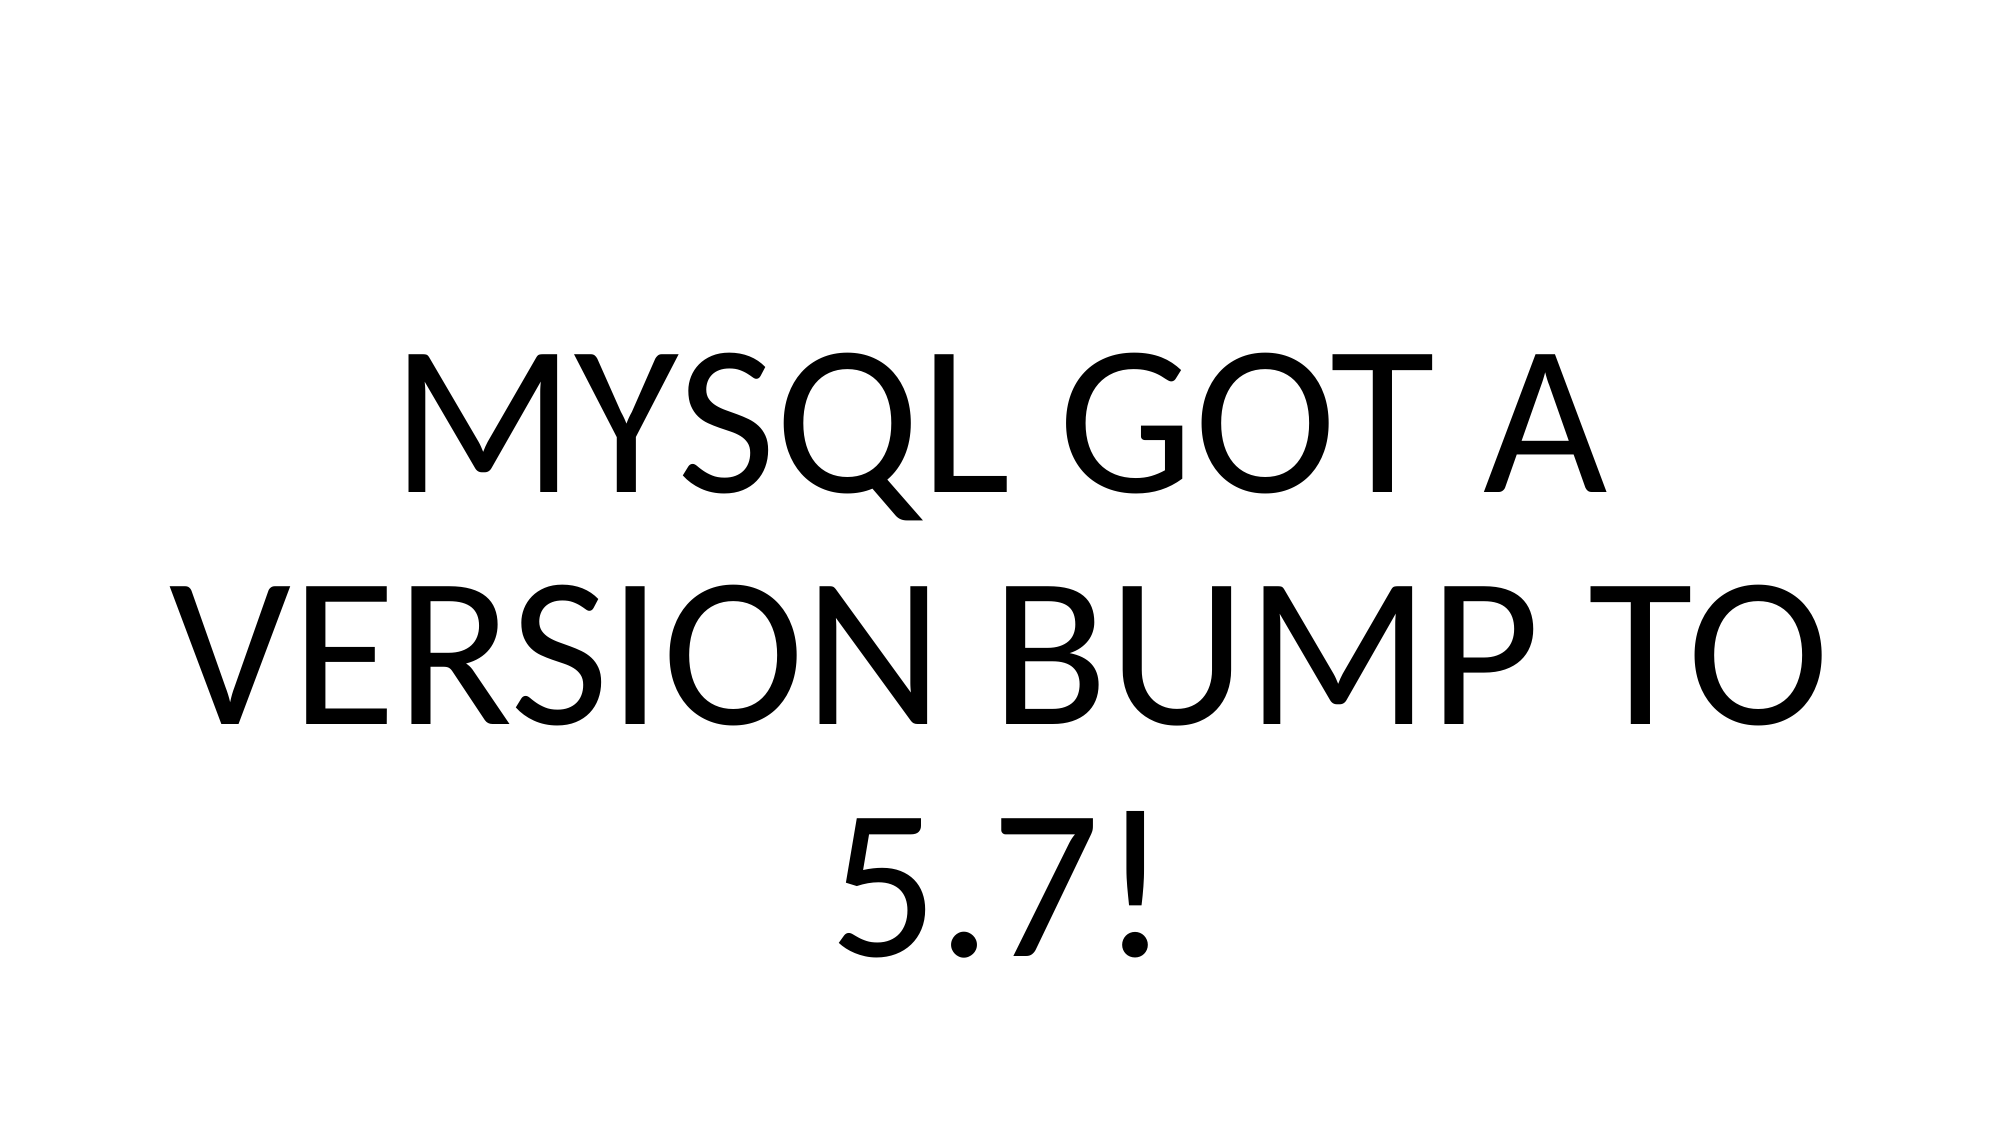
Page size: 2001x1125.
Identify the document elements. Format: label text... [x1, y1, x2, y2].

list MYSQL GOT A VERSION BUMP TO 5.7! [137, 299, 1863, 1014]
